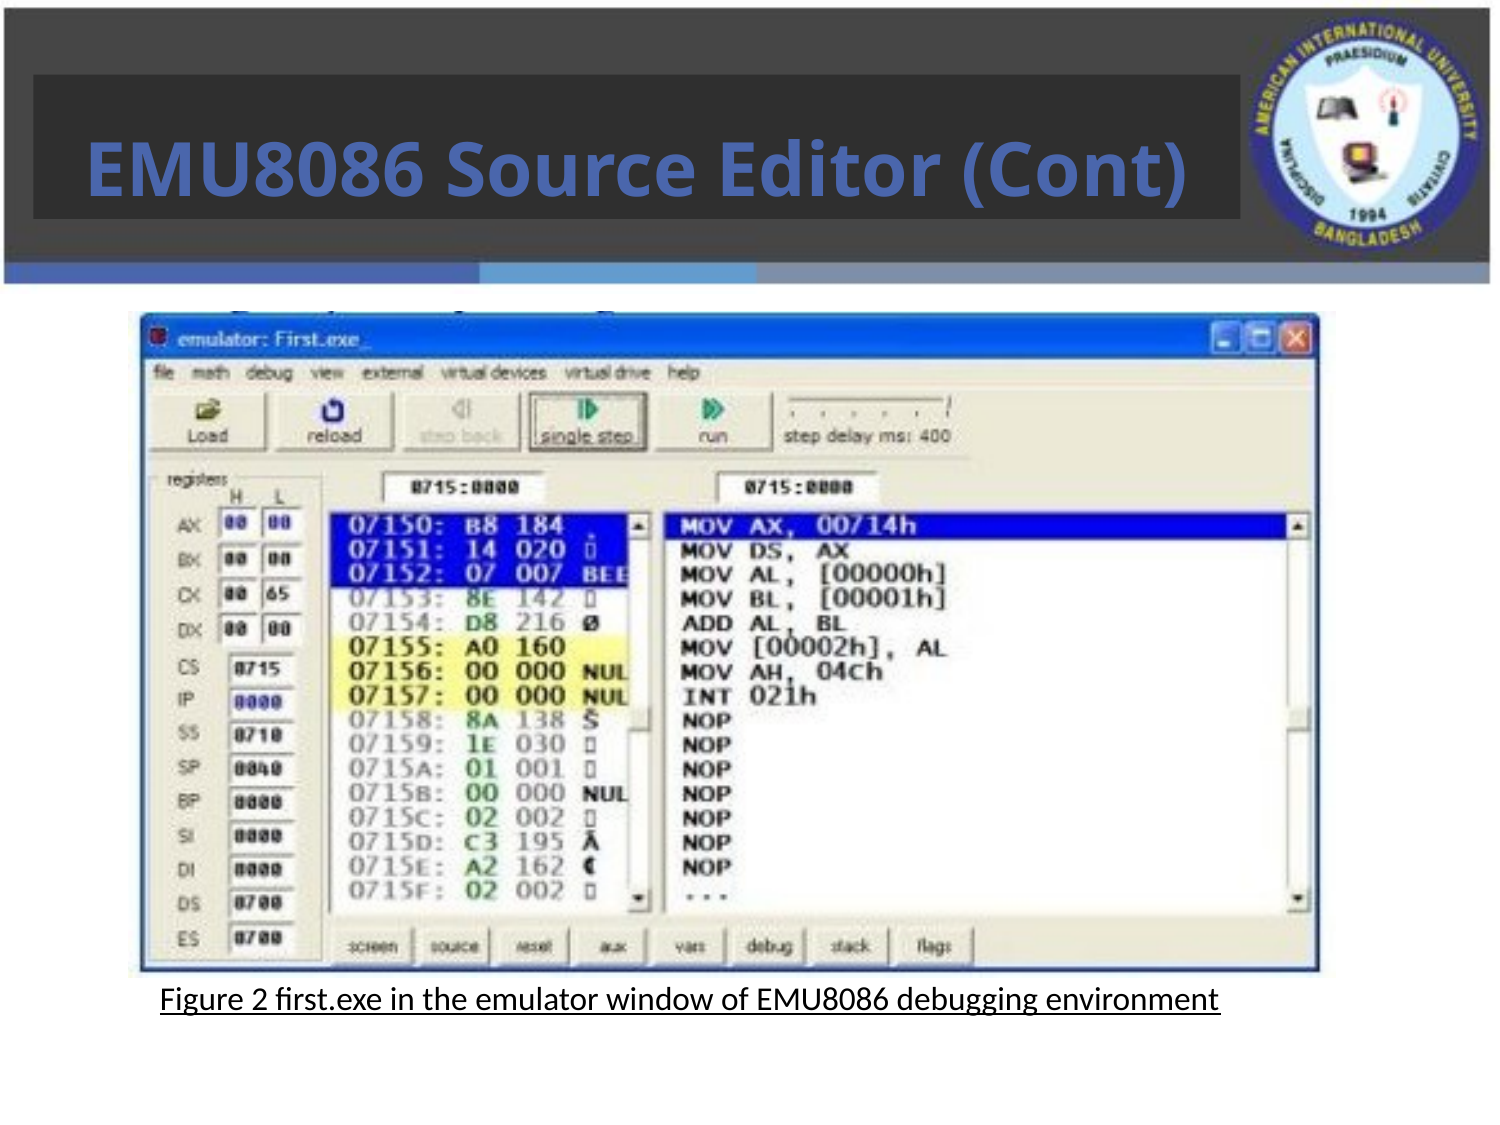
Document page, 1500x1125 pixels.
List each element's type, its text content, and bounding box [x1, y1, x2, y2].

picture [128, 311, 1337, 978]
picture [0, 0, 1500, 294]
text_box Figure 2 first.exe in the emulator window of EMU8086 debugging environment [158, 937, 1381, 1088]
